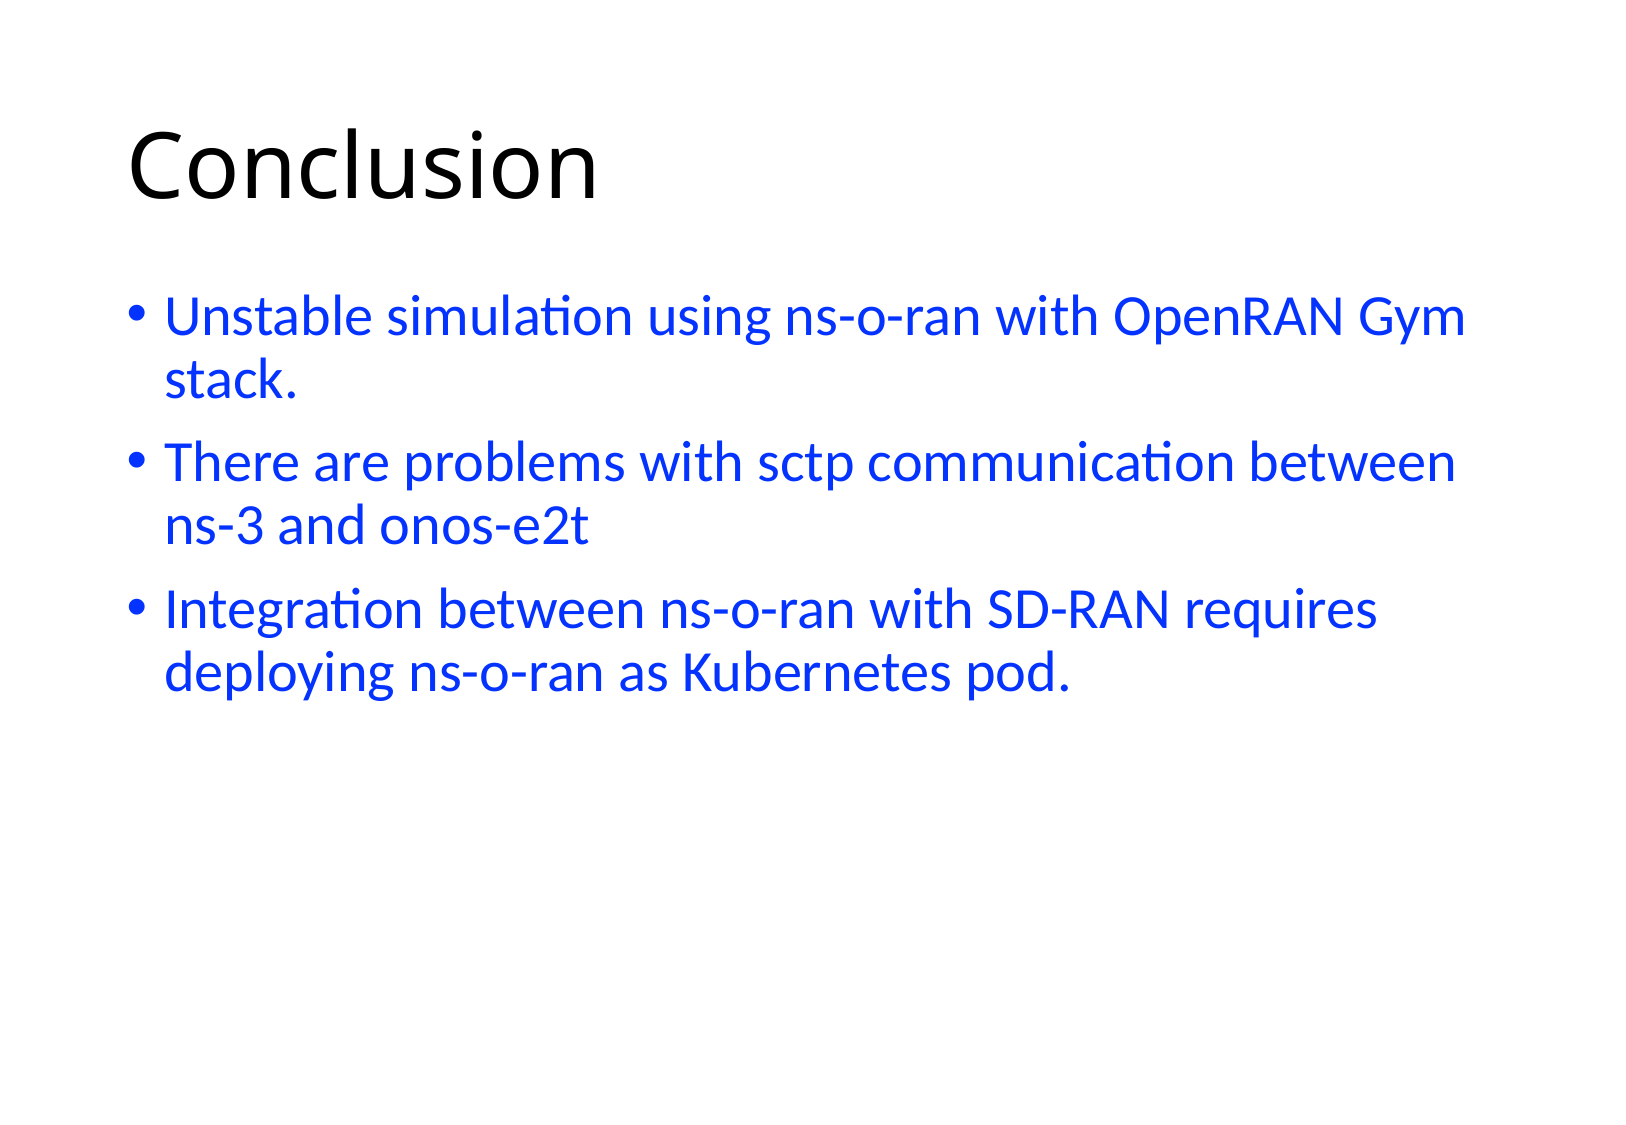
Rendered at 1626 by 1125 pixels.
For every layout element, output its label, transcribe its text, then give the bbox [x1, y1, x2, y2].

title Conclusion [111, 59, 1514, 277]
list Unstable simulation using ns-o-ran with OpenRAN Gym stack. There are problems with sctp communication between ns-3 and onos-e2t Integration between ns-o-ran with SD-RAN requires deploying ns-o-ran as Kubernetes pod. [111, 277, 1514, 1014]
